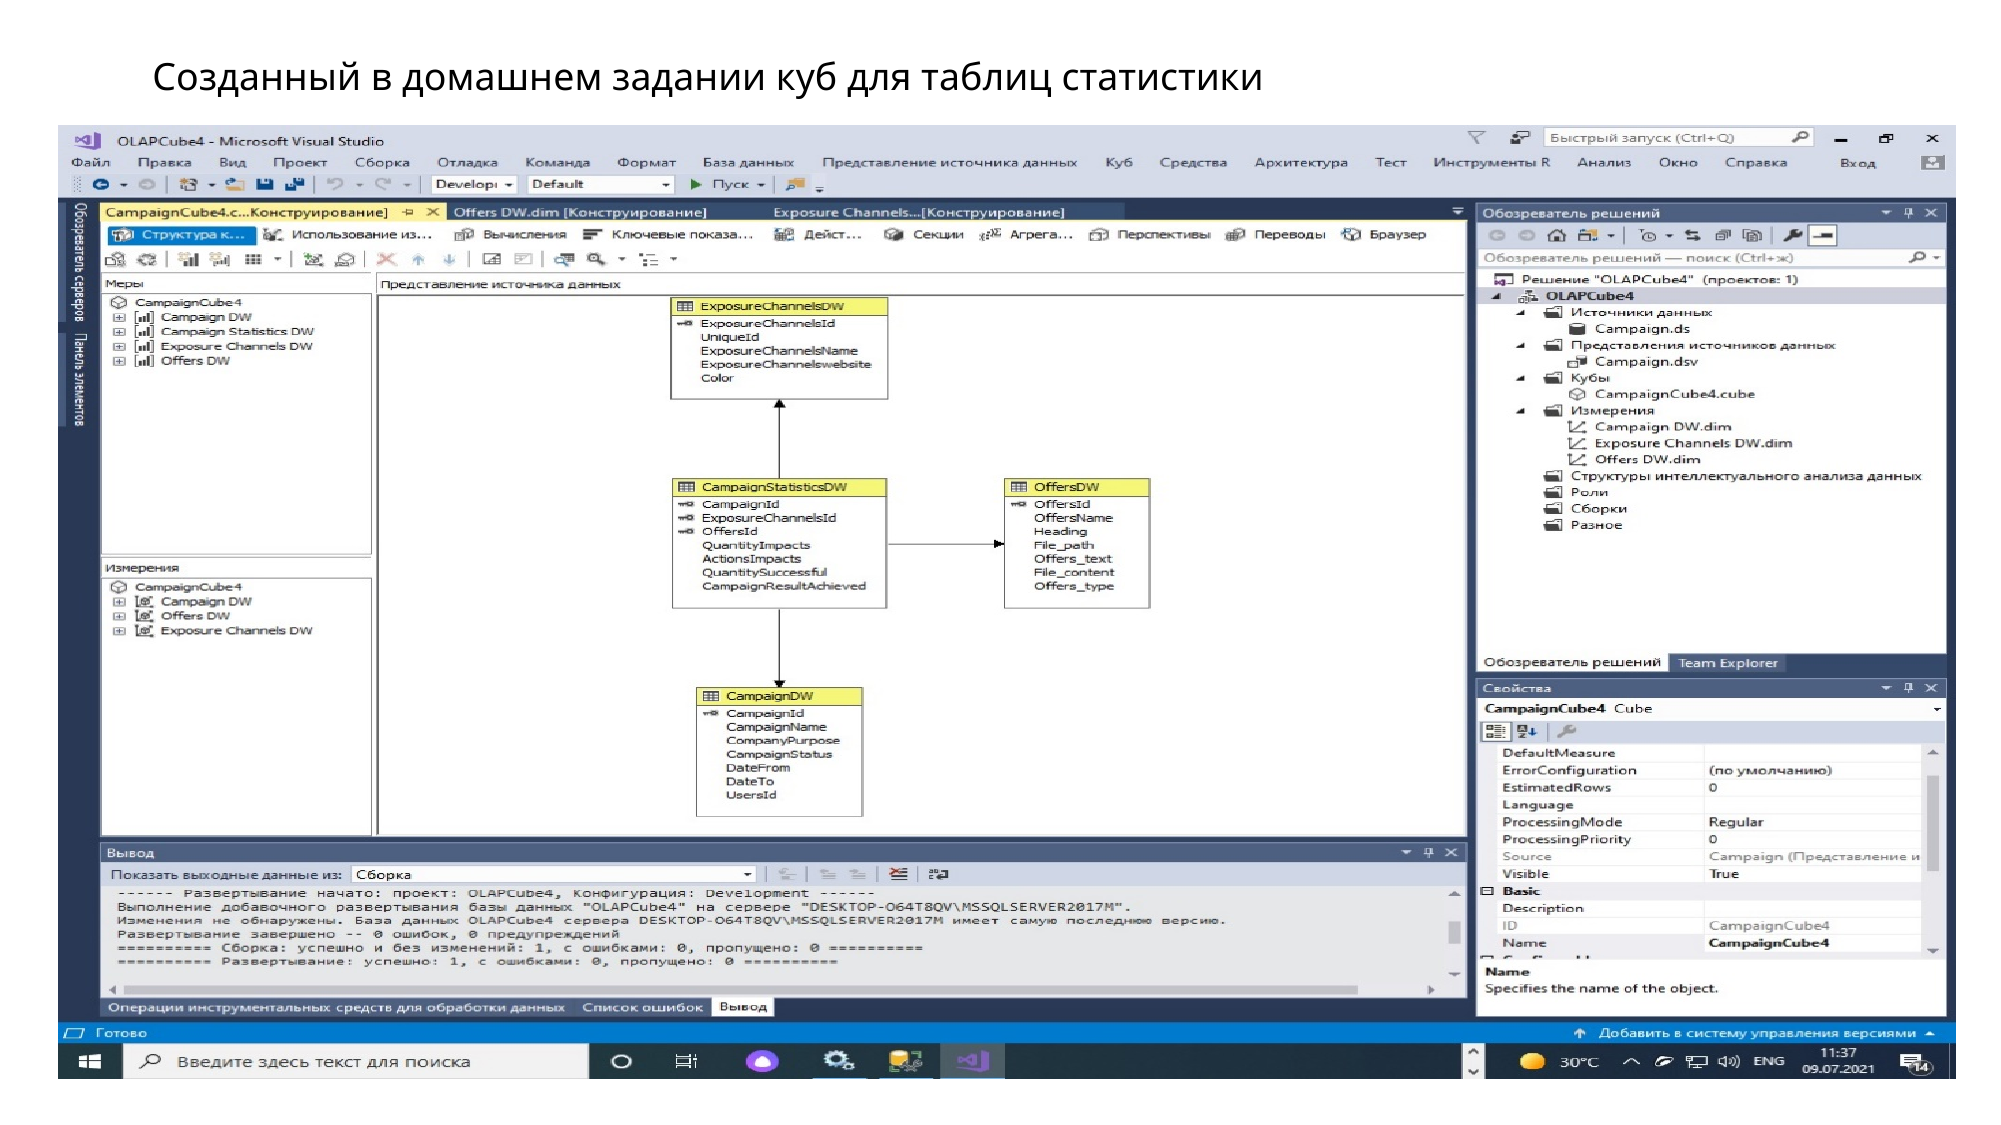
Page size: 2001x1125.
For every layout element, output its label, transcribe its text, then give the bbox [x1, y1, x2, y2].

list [58, 125, 1956, 1079]
title Созданный в домашнем задании куб для таблиц статистики [137, 28, 1863, 125]
